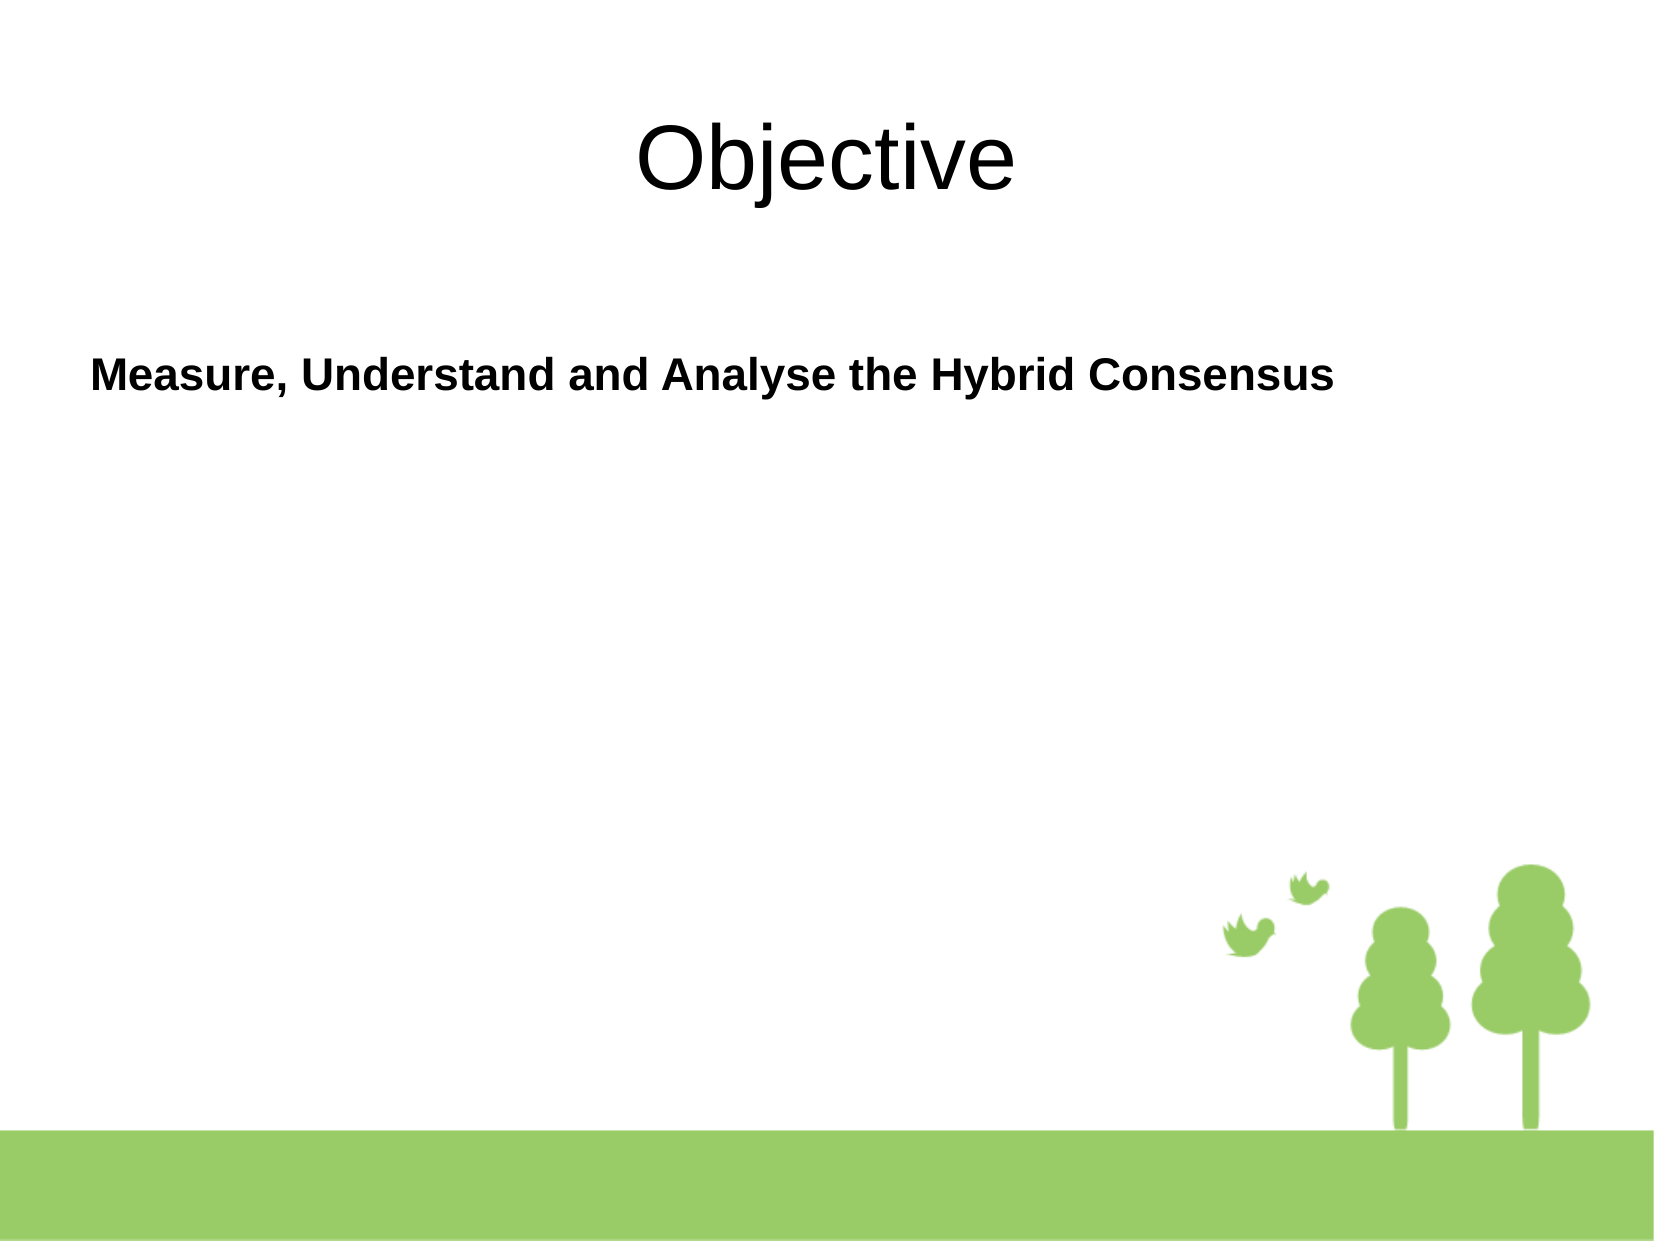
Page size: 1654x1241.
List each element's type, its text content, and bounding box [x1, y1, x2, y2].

text_box Objective [82, 49, 1571, 257]
picture [0, 0, 1654, 1241]
text_box Measure, Understand and Analyse the Hybrid Consensus [90, 196, 1578, 915]
